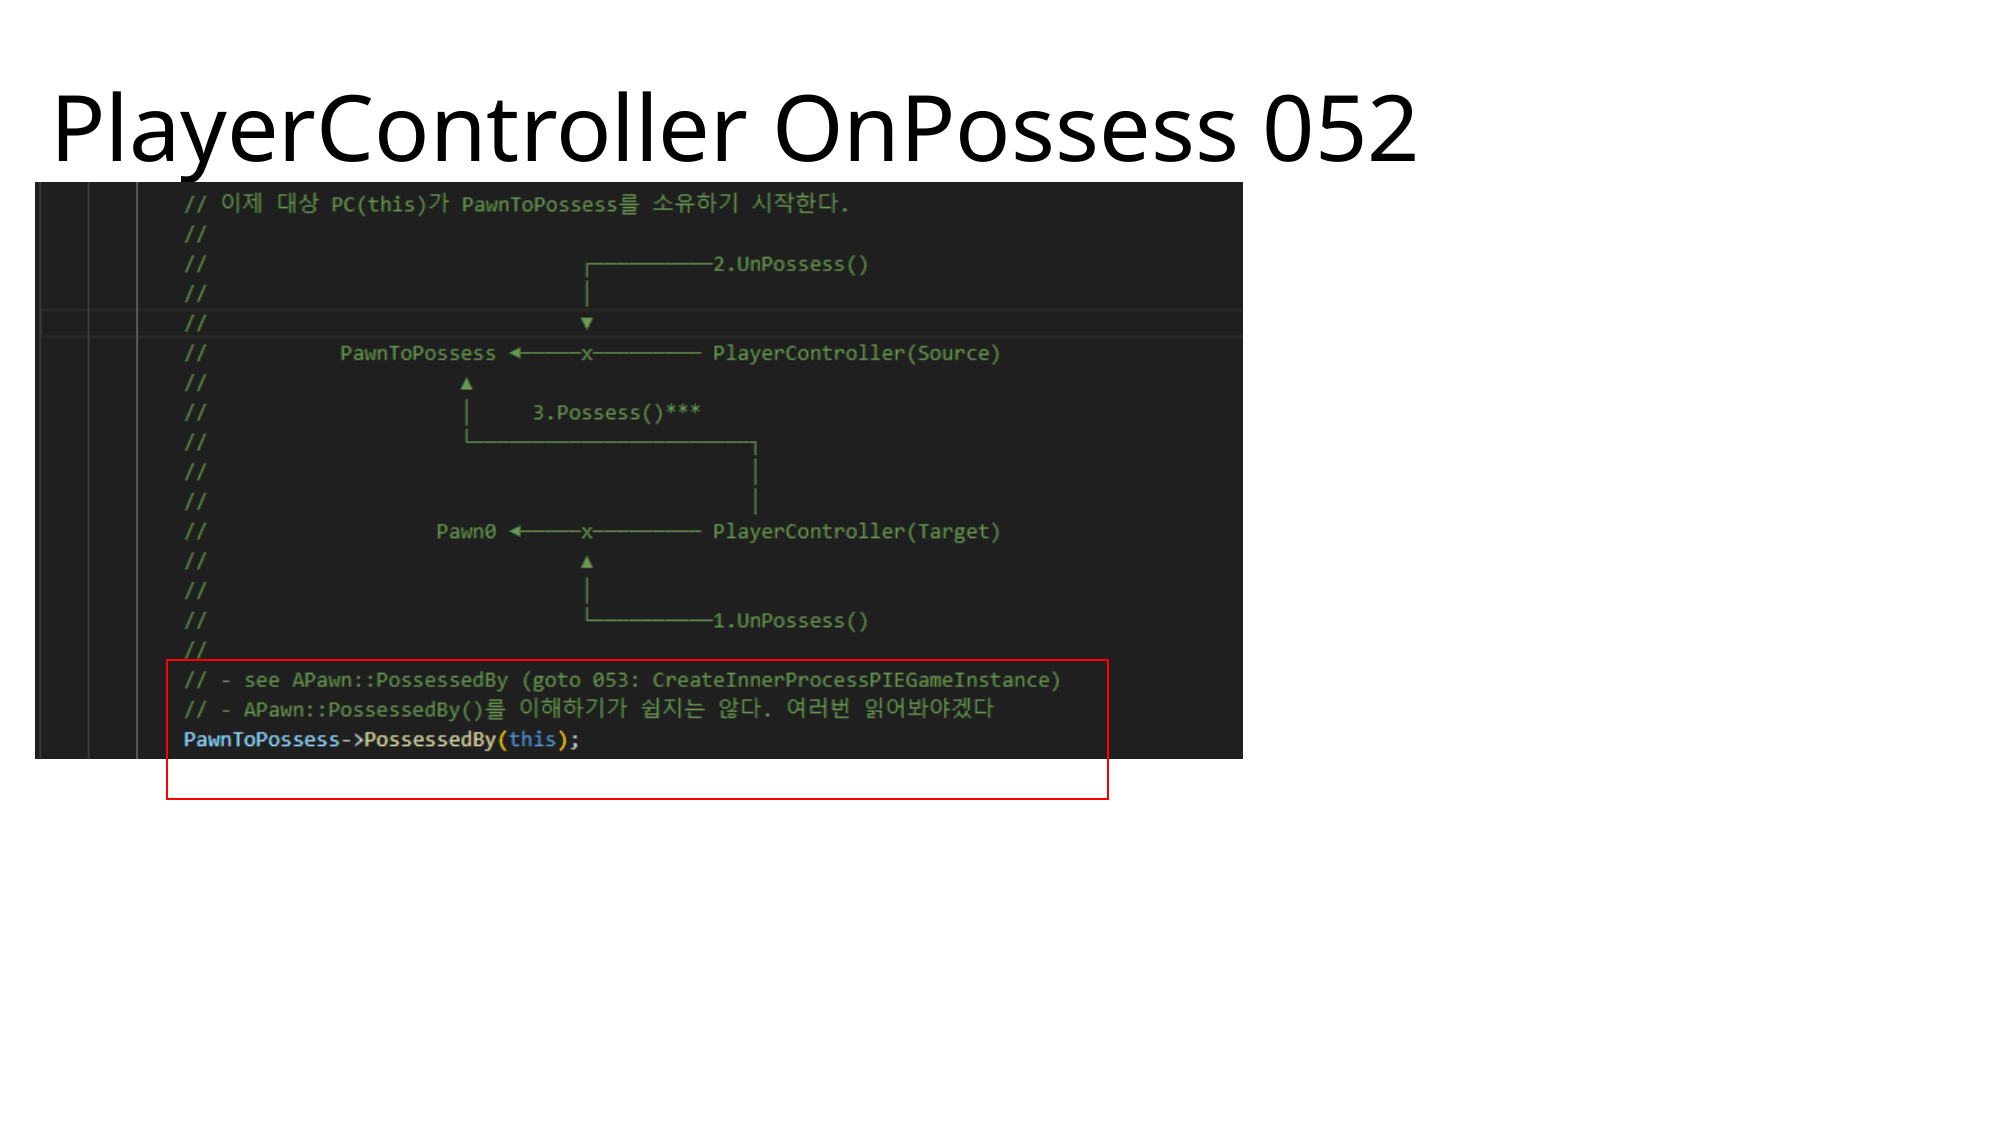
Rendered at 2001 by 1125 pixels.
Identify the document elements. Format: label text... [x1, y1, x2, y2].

text_box [166, 759, 1109, 800]
picture [34, 182, 1243, 759]
text_box PlayerController OnPossess 052 [34, 67, 1760, 195]
